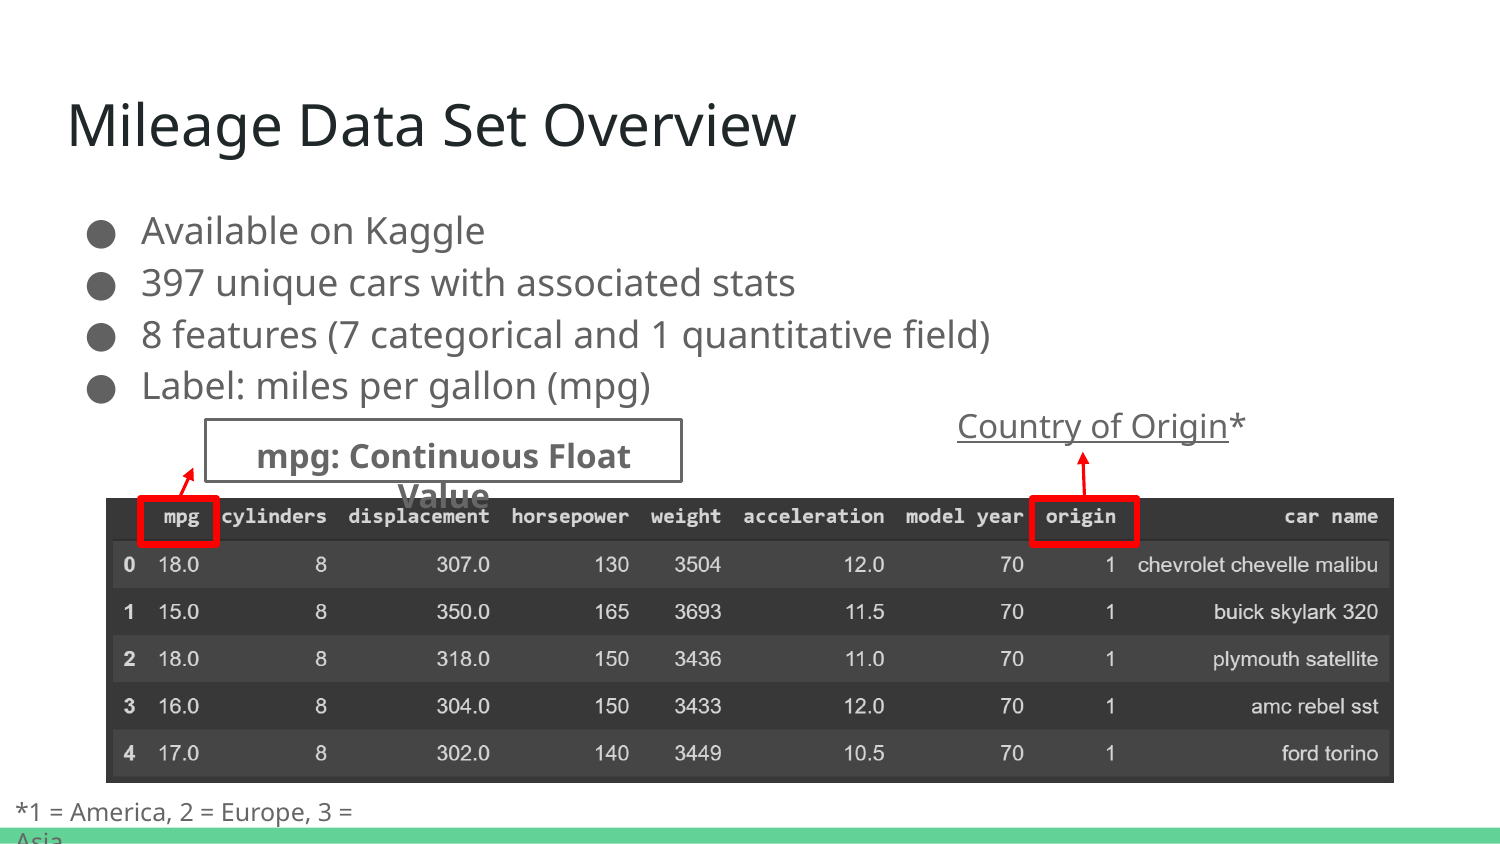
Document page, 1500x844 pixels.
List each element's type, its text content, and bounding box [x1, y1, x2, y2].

list Available on Kaggle 397 unique cars with associated stats 8 features (7 categorical and 1 quantitative field) Label: miles per gallon (mpg) [51, 185, 1449, 746]
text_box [179, 467, 194, 499]
picture [106, 498, 1394, 784]
text_box *1 = America, 2 = Europe, 3 = Asia [0, 781, 403, 844]
text_box Country of Origin* [941, 390, 1326, 429]
text_box mpg: Continuous Float Value [205, 419, 682, 482]
title Mileage Data Set Overview [51, 72, 1449, 167]
